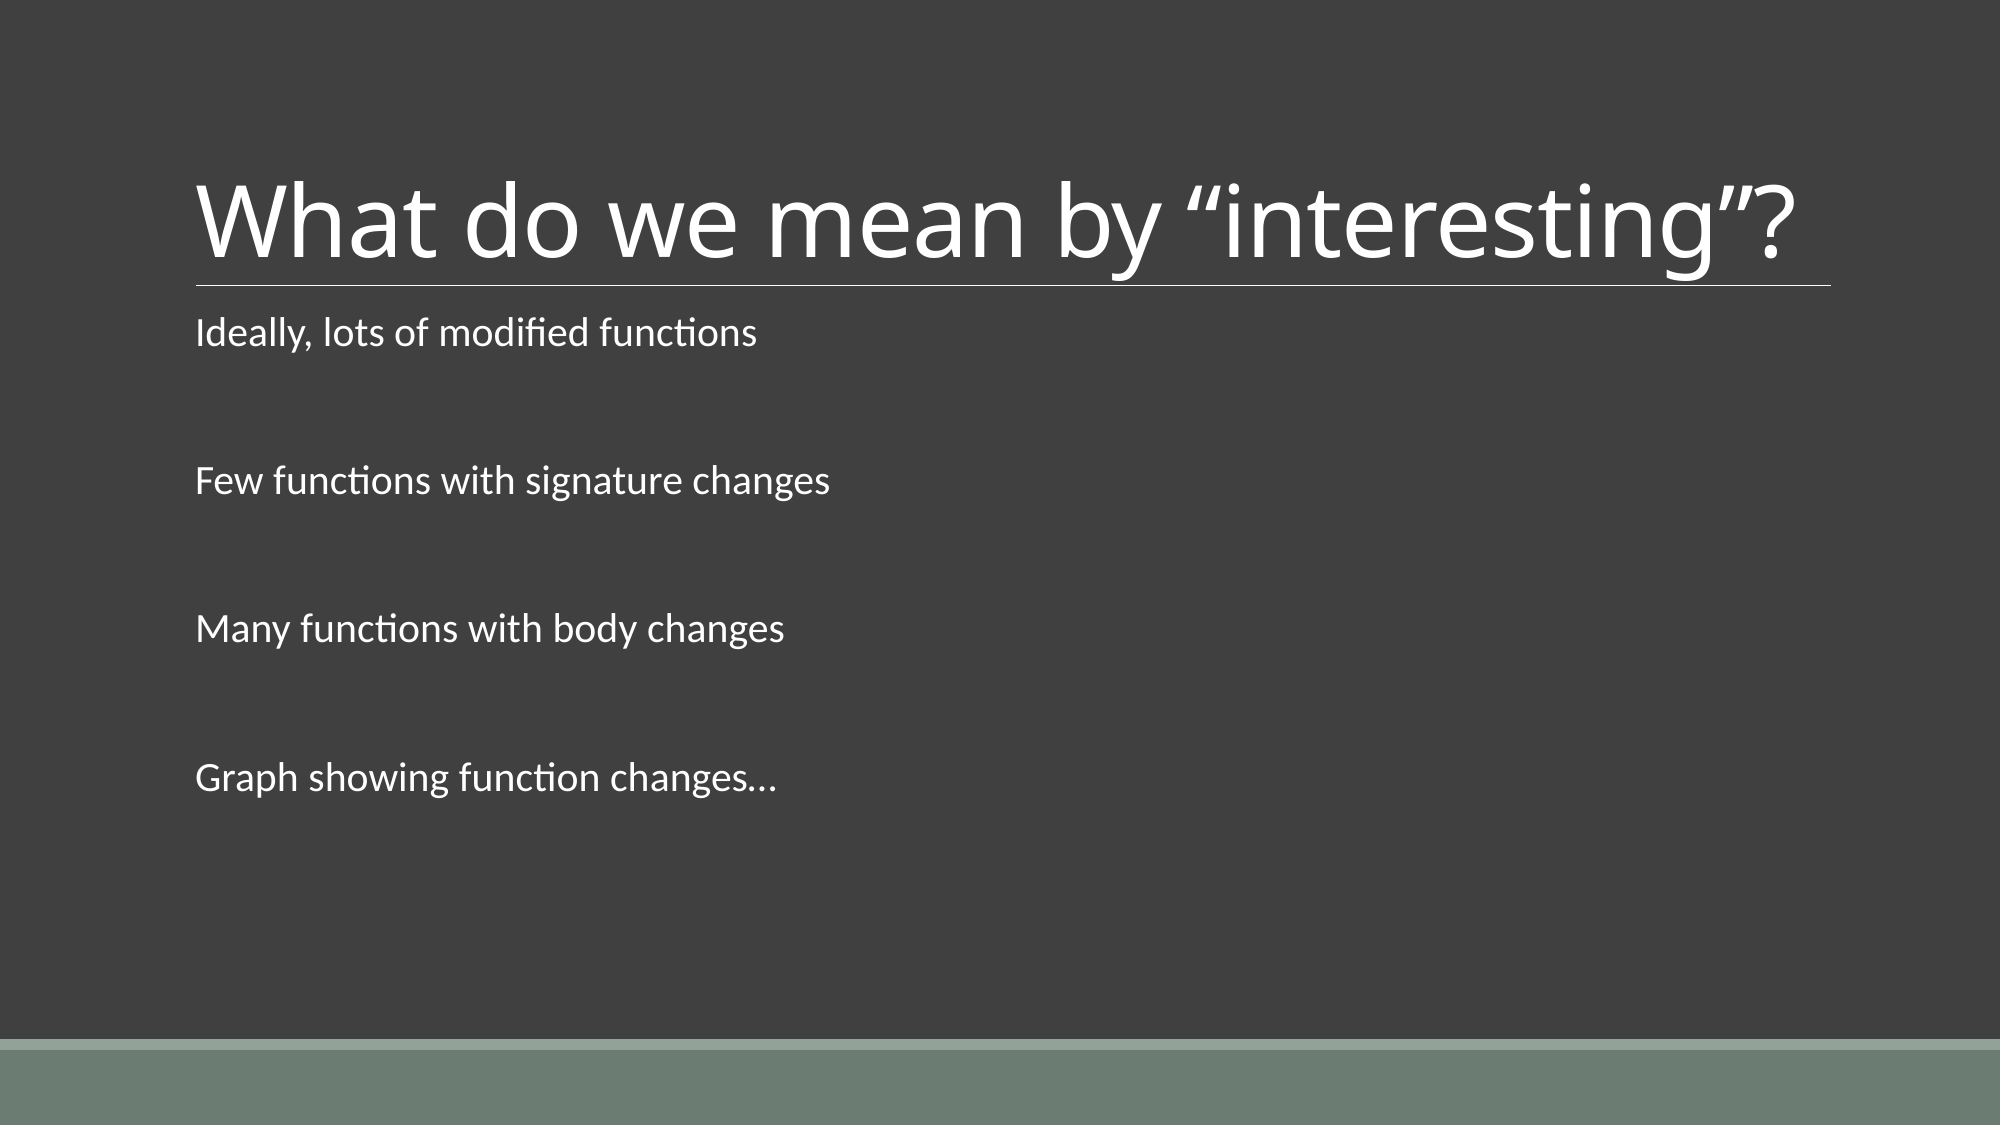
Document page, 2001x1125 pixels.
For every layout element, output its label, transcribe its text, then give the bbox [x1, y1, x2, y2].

list Ideally, lots of modified functions Few functions with signature changes Many functions with body changes Graph showing function changes… [180, 302, 1830, 963]
title What do we mean by “interesting”? [180, 47, 1830, 285]
